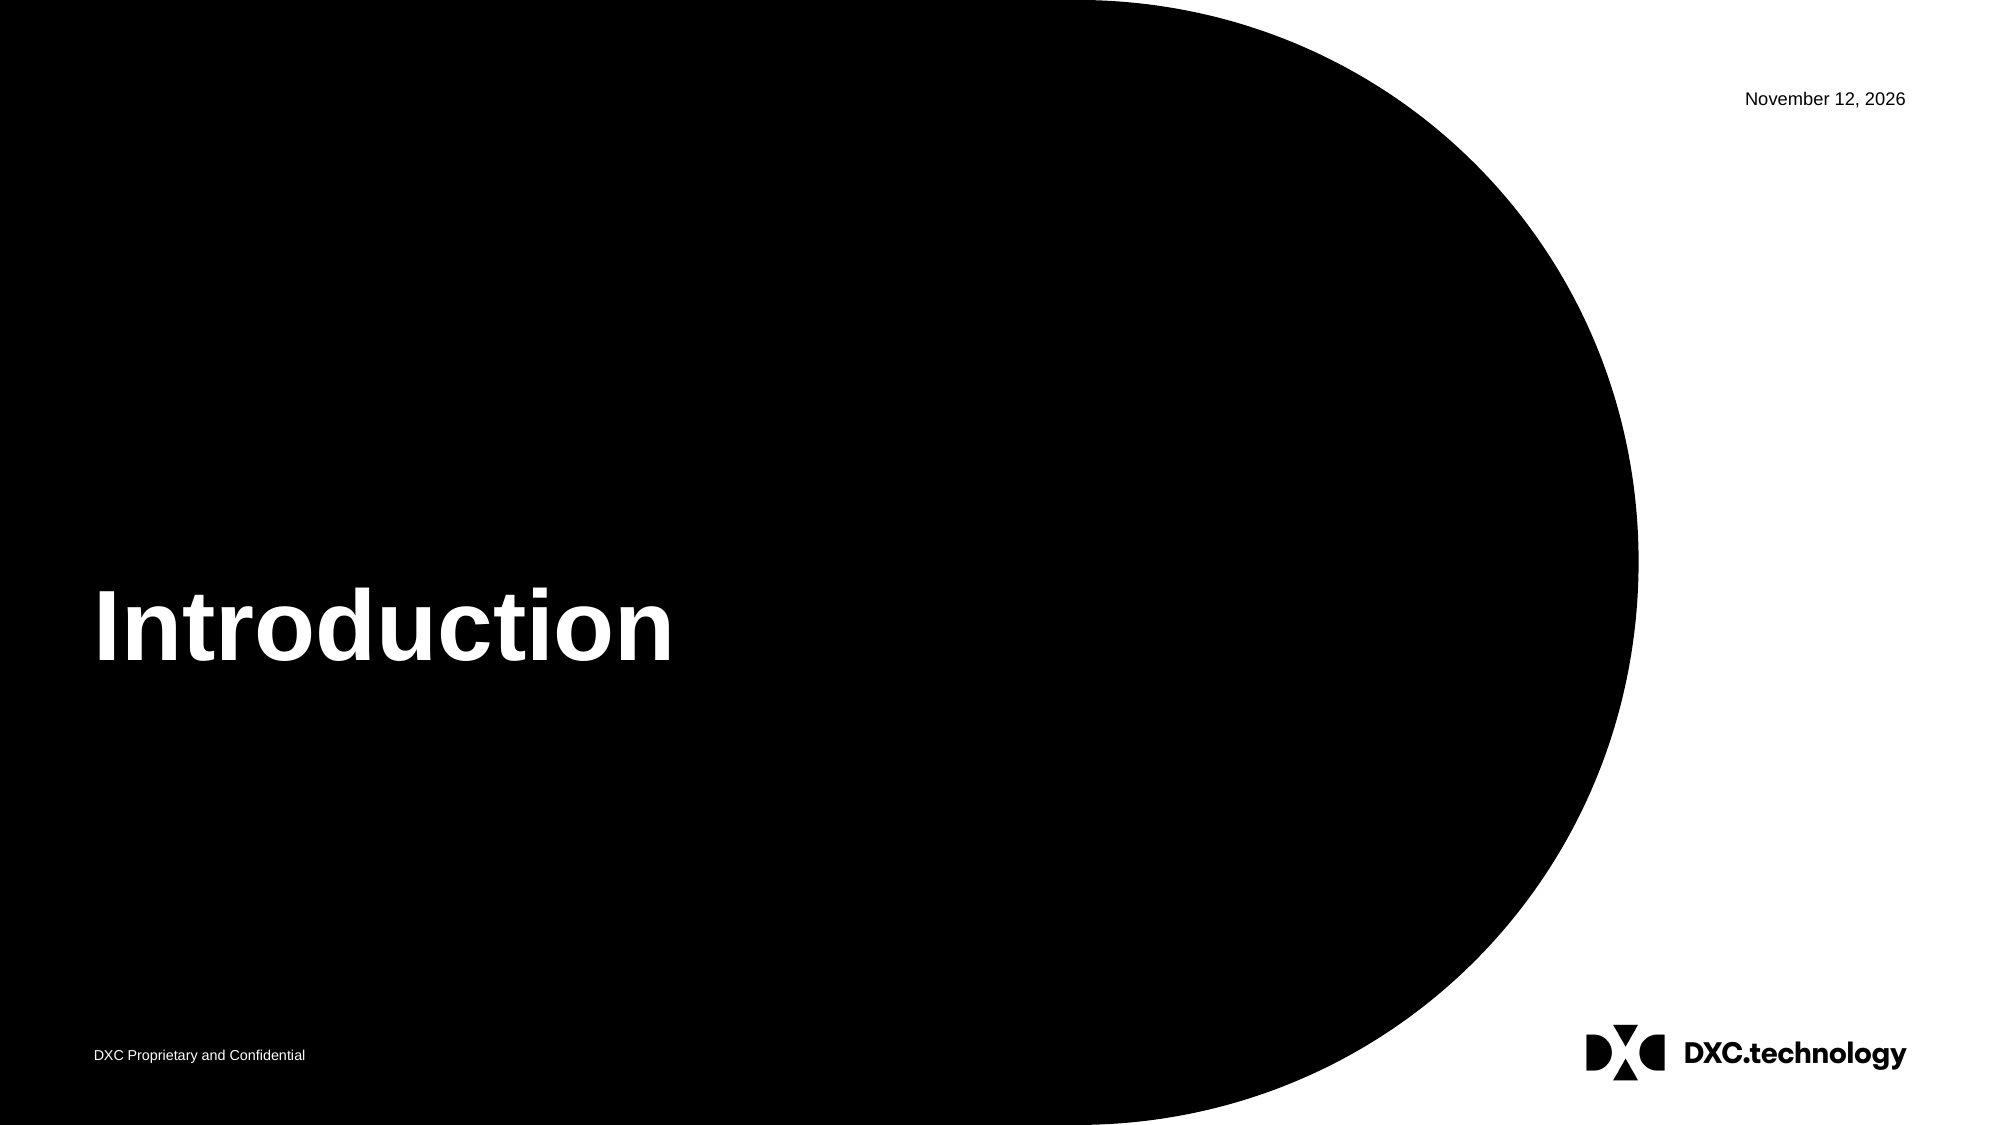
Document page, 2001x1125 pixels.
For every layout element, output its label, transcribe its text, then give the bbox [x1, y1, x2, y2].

title Introduction [93, 281, 1469, 682]
